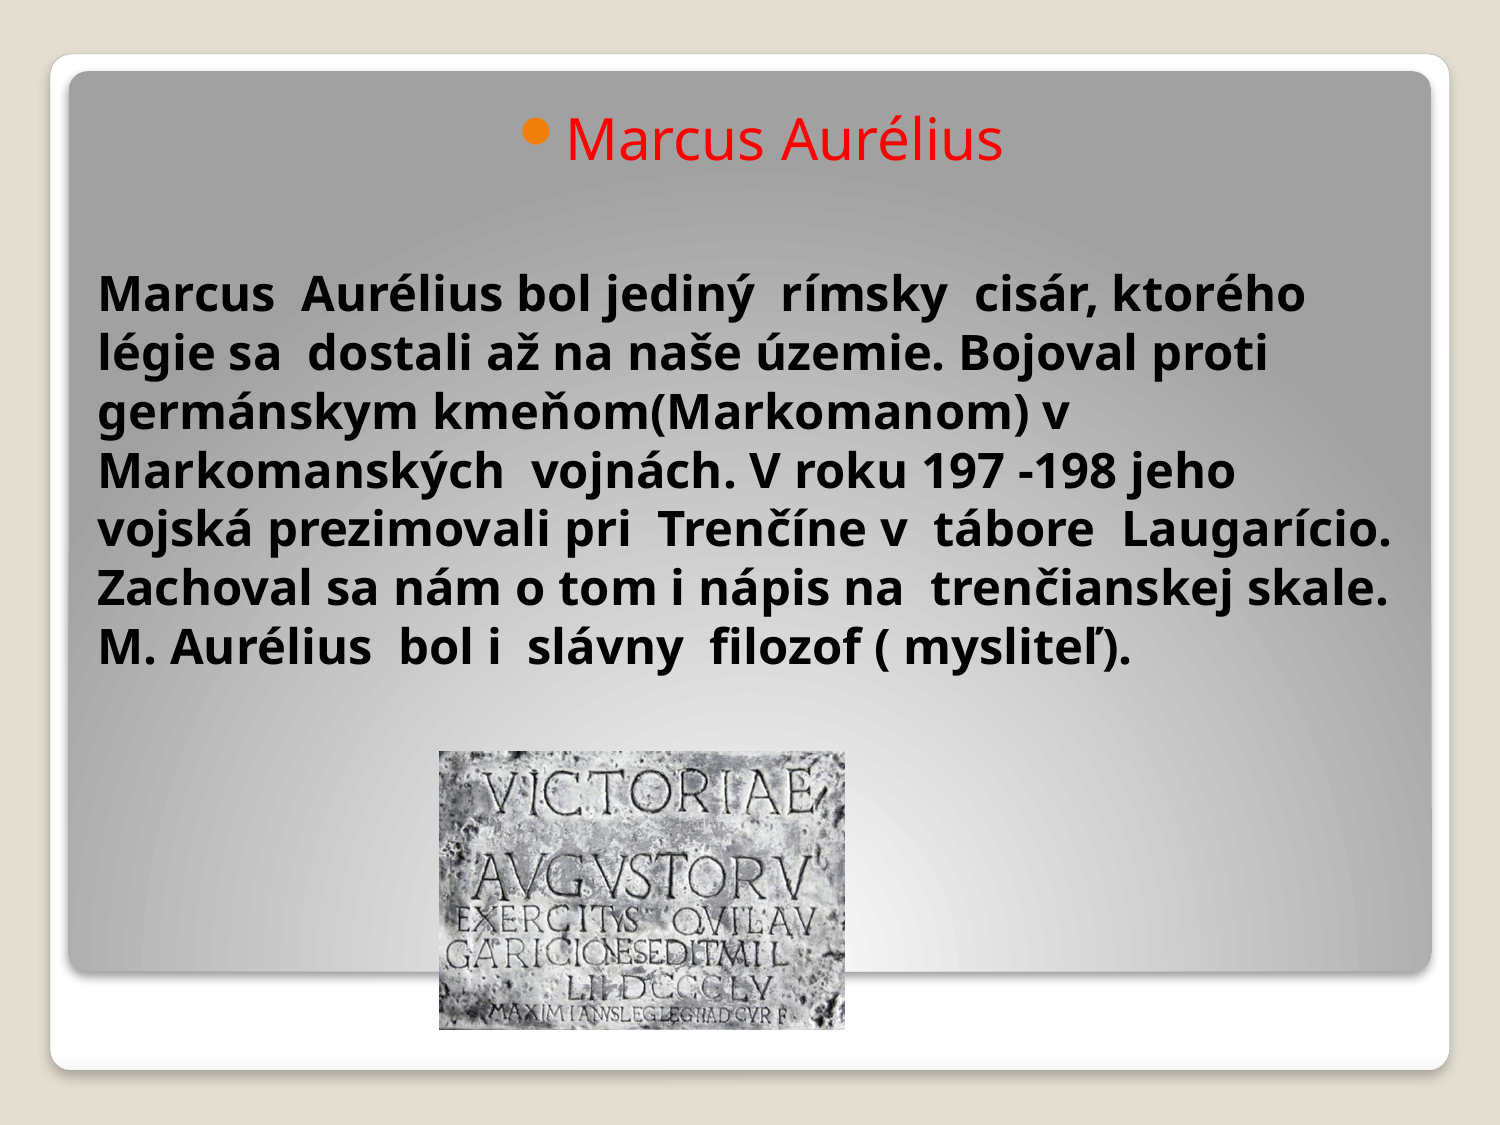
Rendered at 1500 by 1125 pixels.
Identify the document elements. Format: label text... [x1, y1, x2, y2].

list Marcus Aurélius [82, 86, 1425, 209]
title Marcus Aurélius bol jediný rímsky cisár, ktorého légie sa dostali až na naše územie. Bojoval proti germánskym kmeňom(Markomanom) v Markomanských vojnách. V roku 197 -198 jeho vojská prezimovali pri Trenčíne v tábore Laugarício. Zachoval sa nám o tom i nápis na trenčianskej skale. M. Aurélius bol i slávny filozof ( mysliteľ). [82, 209, 1425, 976]
picture [438, 751, 845, 1031]
